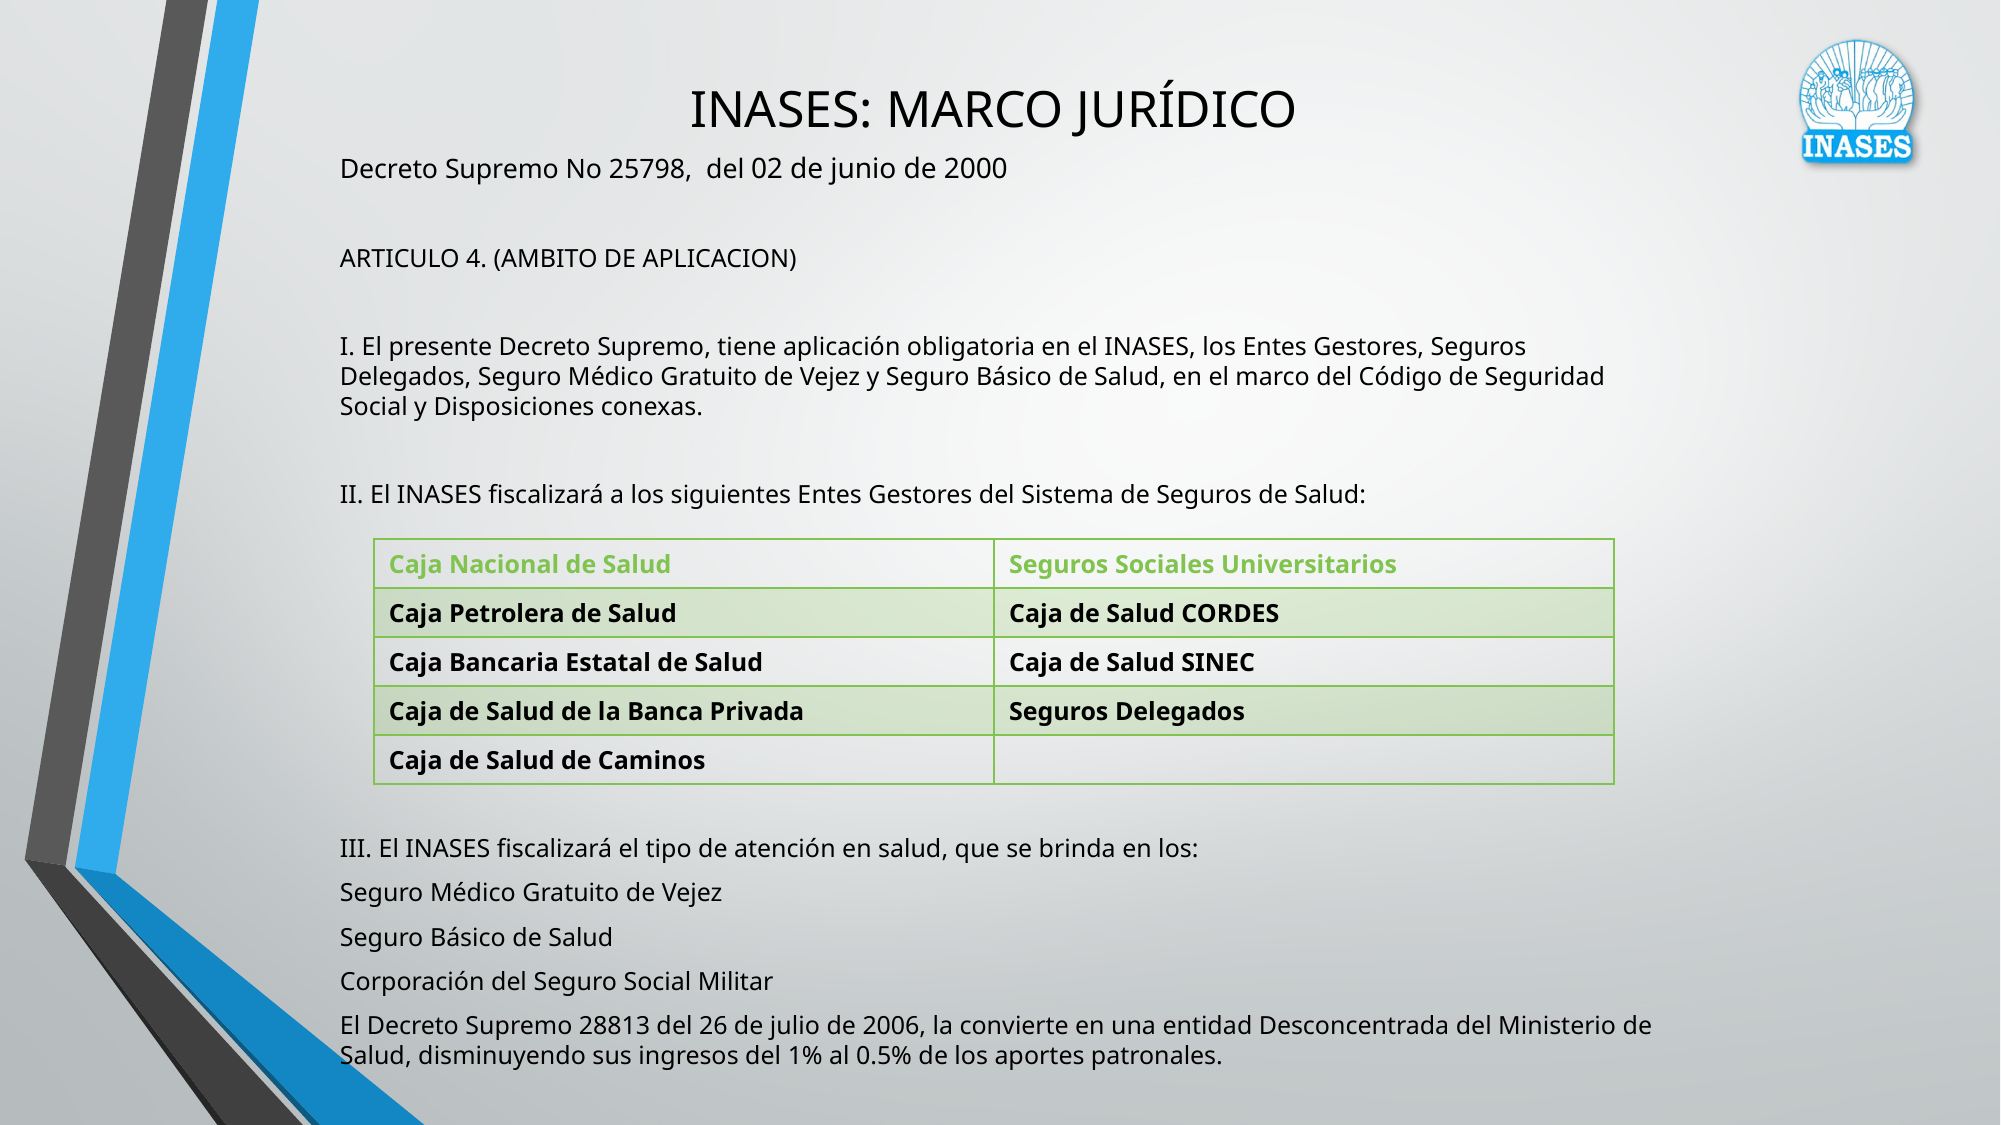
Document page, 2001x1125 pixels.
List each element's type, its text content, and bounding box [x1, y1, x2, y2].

table_cell Caja Petrolera de Salud [375, 589, 993, 636]
table_header Caja Nacional de Salud [375, 540, 993, 587]
table_cell Caja de Salud CORDES [995, 589, 1613, 636]
table_cell Seguros Delegados [995, 687, 1613, 734]
table_cell Caja de Salud de Caminos [375, 736, 993, 783]
list Decreto Supremo No 25798, del 02 de junio de 2000 ARTICULO 4. (AMBITO DE APLICACION) I. El presente Decreto Supremo, tiene aplicación obligatoria en el INASES, los Entes Gestores, Seguros Delegados, Seguro Médico Gratuito de Vejez y Seguro Básico de Salud, en el marco del Código de Seguridad Social y Disposiciones conexas. II. El INASES fiscalizará a los siguientes Entes Gestores del Sistema de Seguros de Salud: III. El INASES fiscalizará el tipo de atención en salud, que se brinda en los: Seguro Médico Gratuito de Vejez Seguro Básico de Salud Corporación del Seguro Social Militar El Decreto Supremo 28813 del 26 de julio de 2006, la convierte en una entidad Desconcentrada del Ministerio de Salud, disminuyendo sus ingresos del 1% al 0.5% de los aportes patronales. [324, 137, 1675, 1083]
table_header Seguros Sociales Universitarios [995, 540, 1613, 587]
title INASES: MARCO JURÍDICO [319, 54, 1670, 161]
picture [1796, 36, 1917, 167]
table_cell Caja Bancaria Estatal de Salud [375, 638, 993, 685]
table_cell Caja de Salud de la Banca Privada [375, 687, 993, 734]
table_cell Caja de Salud SINEC [995, 638, 1613, 685]
table_cell [995, 736, 1613, 783]
